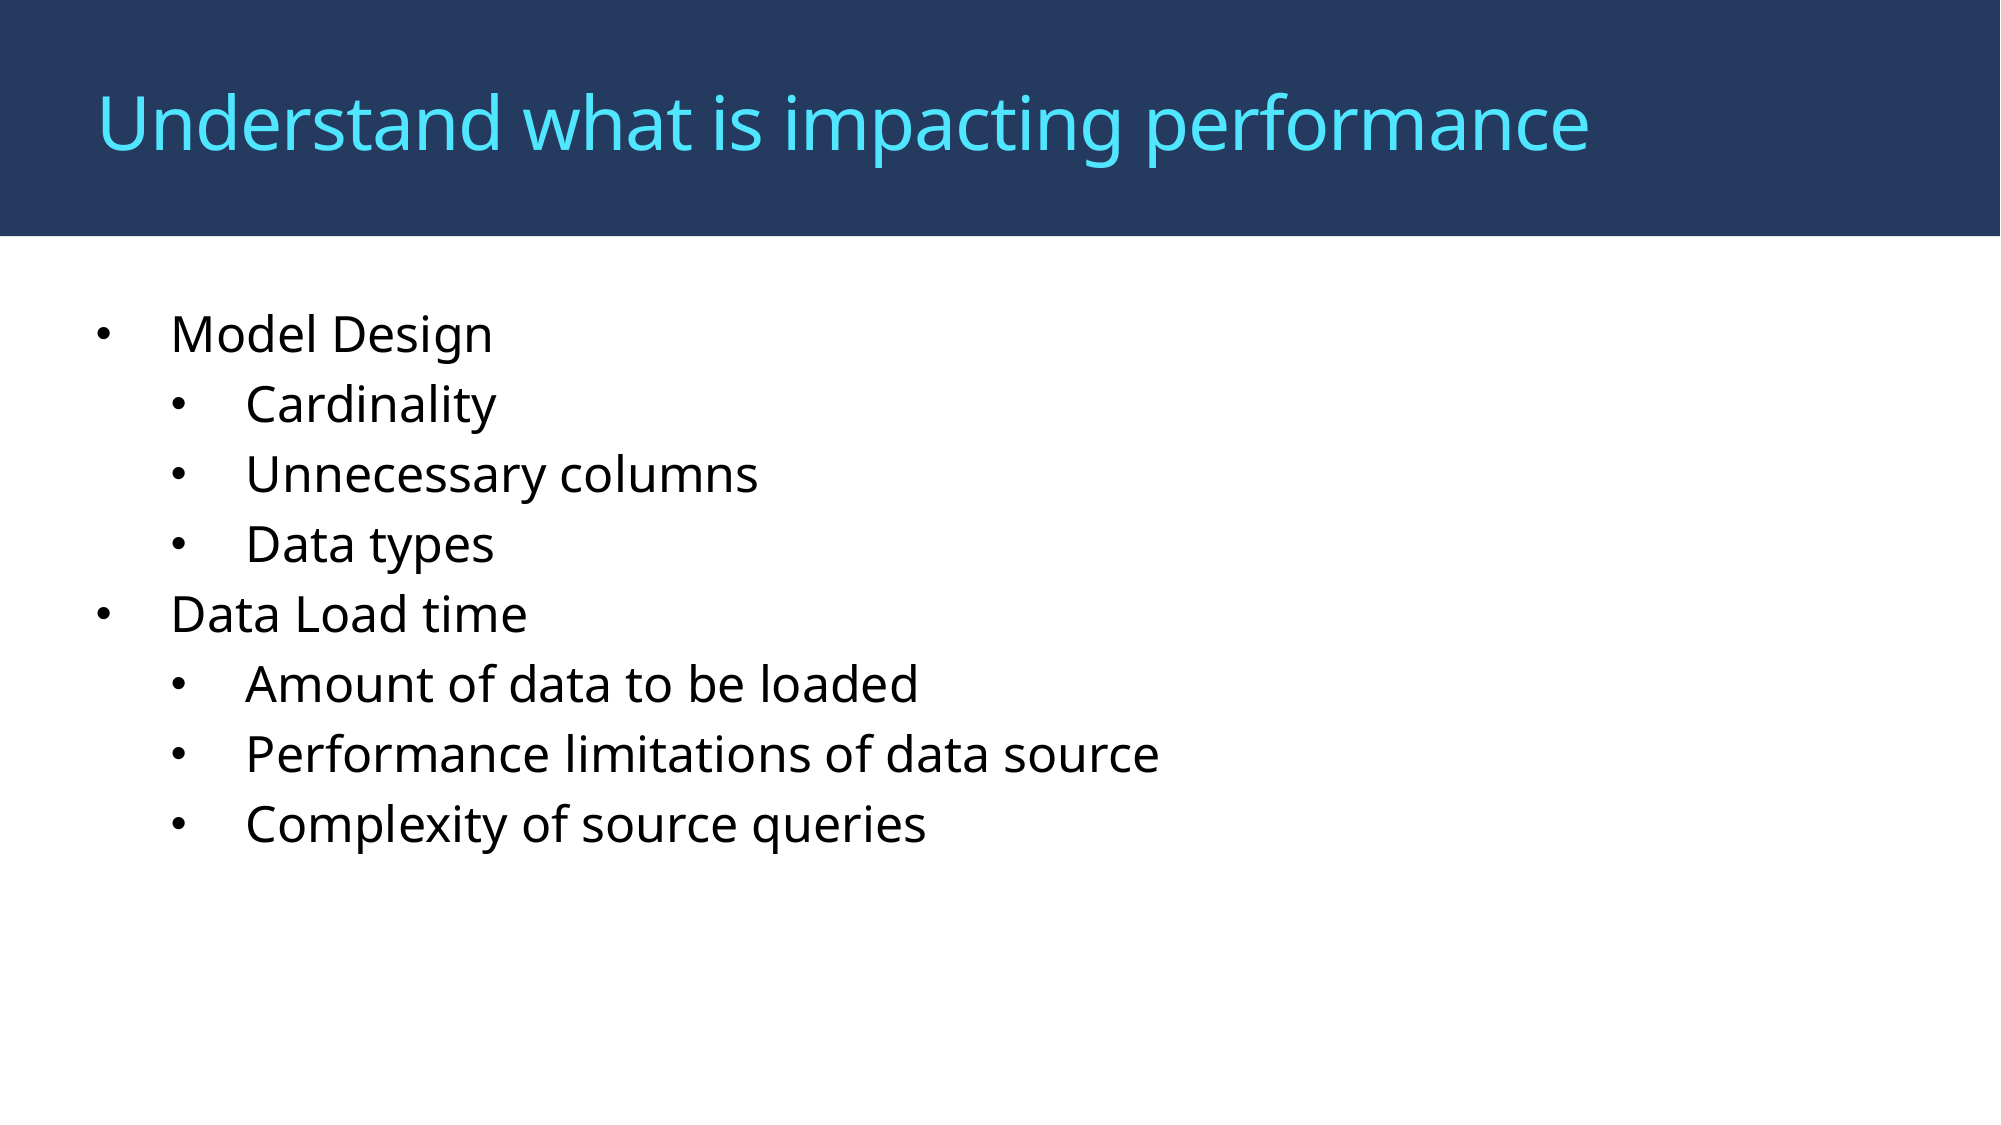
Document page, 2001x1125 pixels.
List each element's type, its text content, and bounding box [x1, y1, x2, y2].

list Model Design Cardinality Unnecessary columns Data types Data Load time Amount of data to be loaded Performance limitations of data source Complexity of source queries [95, 302, 1904, 941]
title Understand what is impacting performance [96, 75, 1904, 166]
